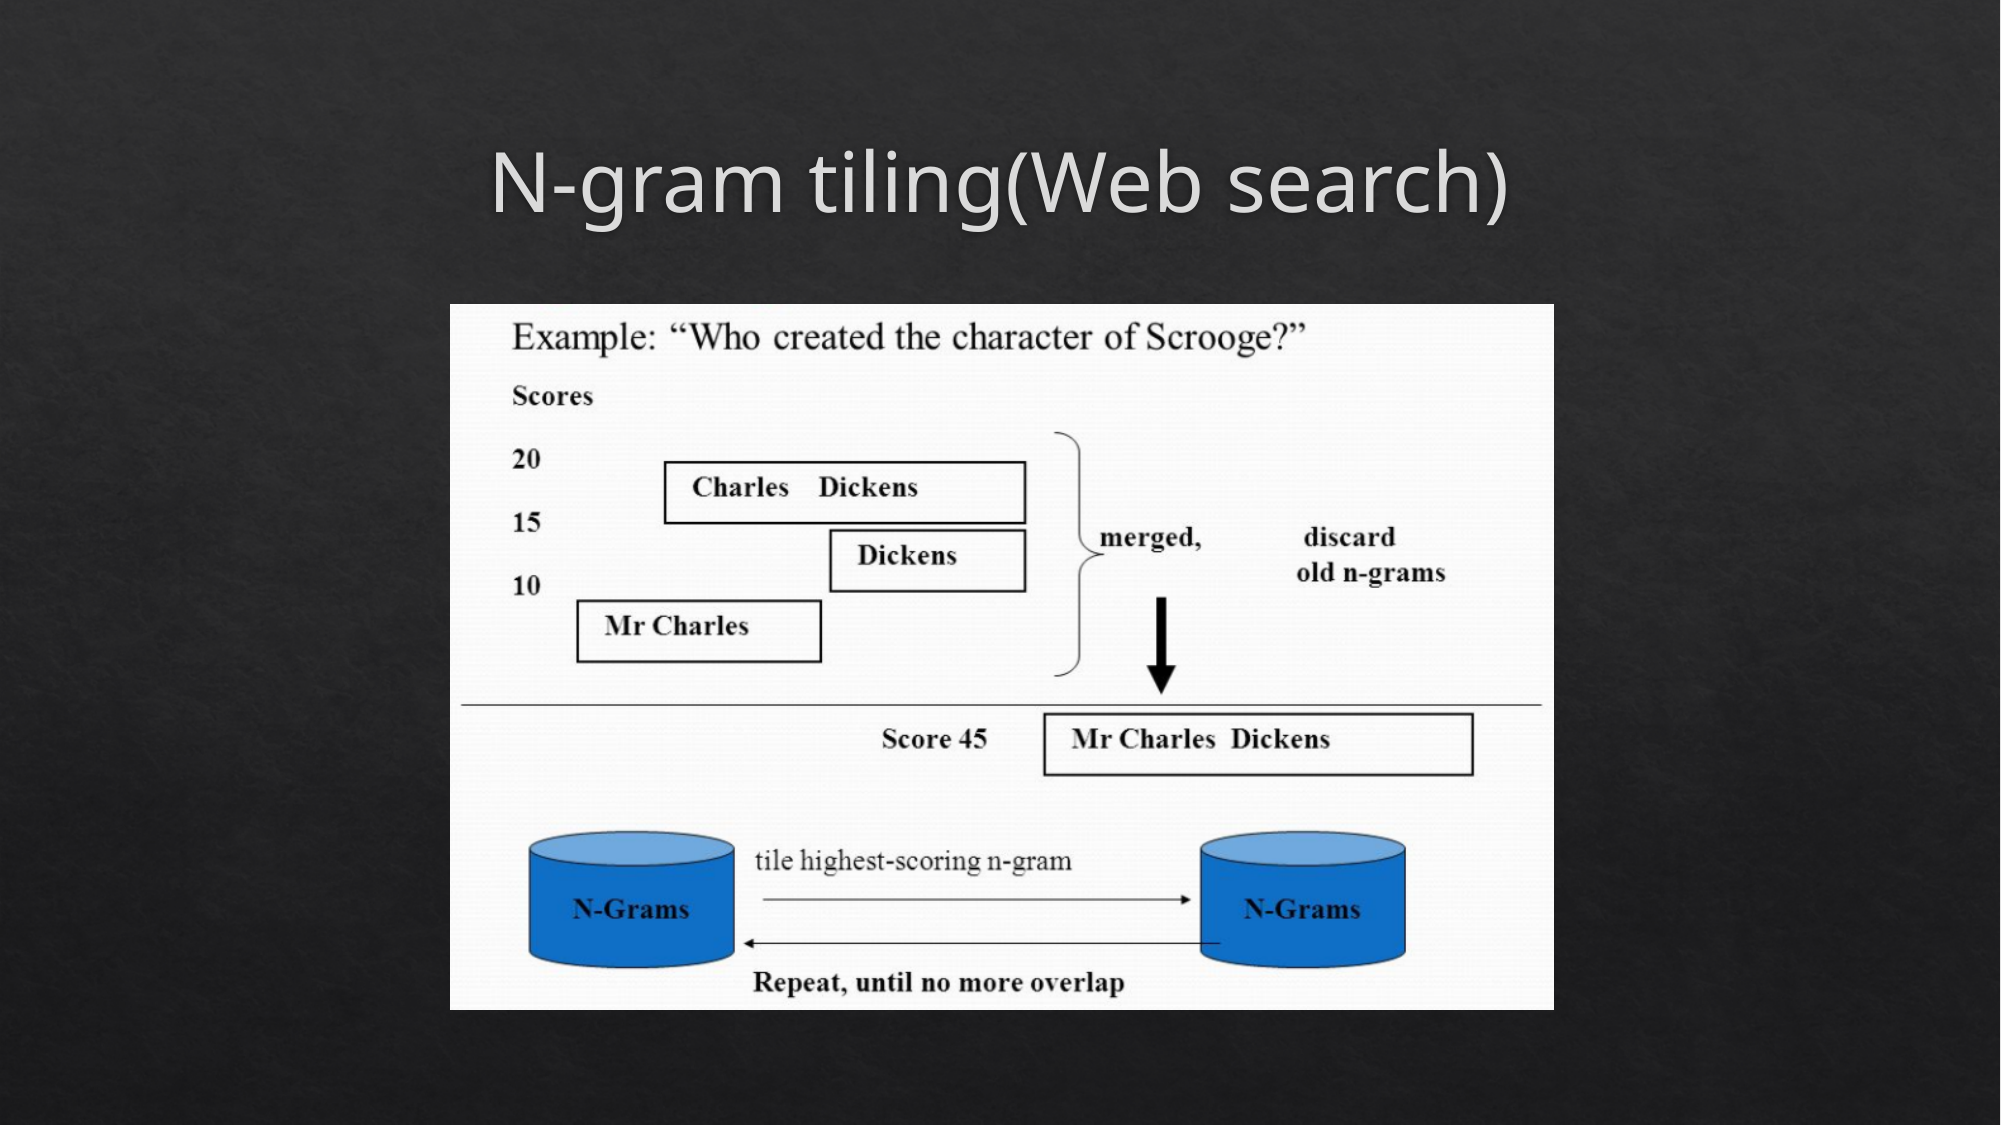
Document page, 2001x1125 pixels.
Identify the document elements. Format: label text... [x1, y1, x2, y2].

title N-gram tiling(Web search) [149, 99, 1849, 260]
picture [449, 303, 1554, 1010]
list [149, 284, 1849, 1069]
